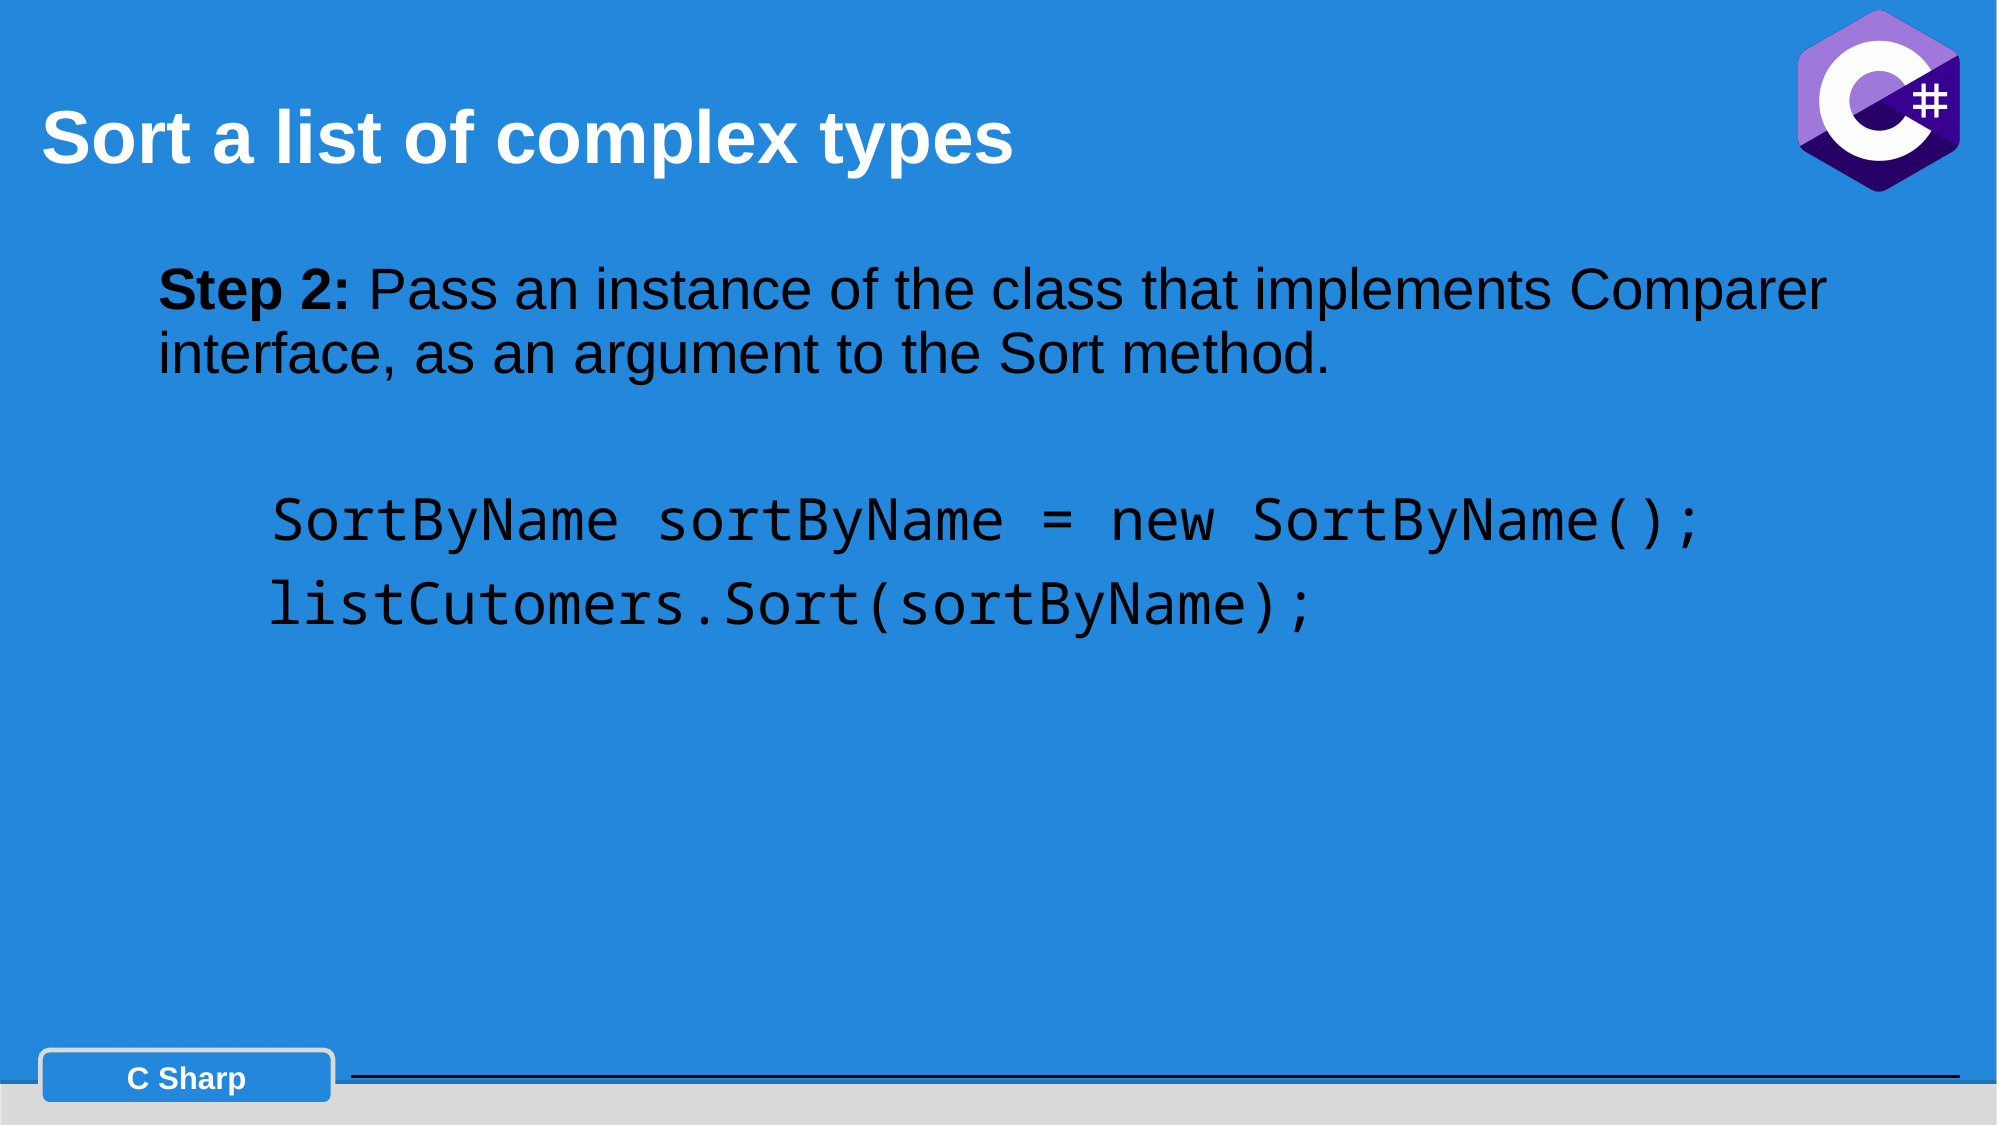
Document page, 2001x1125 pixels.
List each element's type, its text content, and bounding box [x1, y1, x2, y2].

picture [0, 0, 2001, 1125]
title Sort a list of complex types [26, 32, 1694, 188]
list Step 2: Pass an instance of the class that implements Comparer interface, as an argument to the Sort method. SortByName sortByName = new SortByName(); listCutomers.Sort(sortByName); [105, 252, 1872, 1013]
